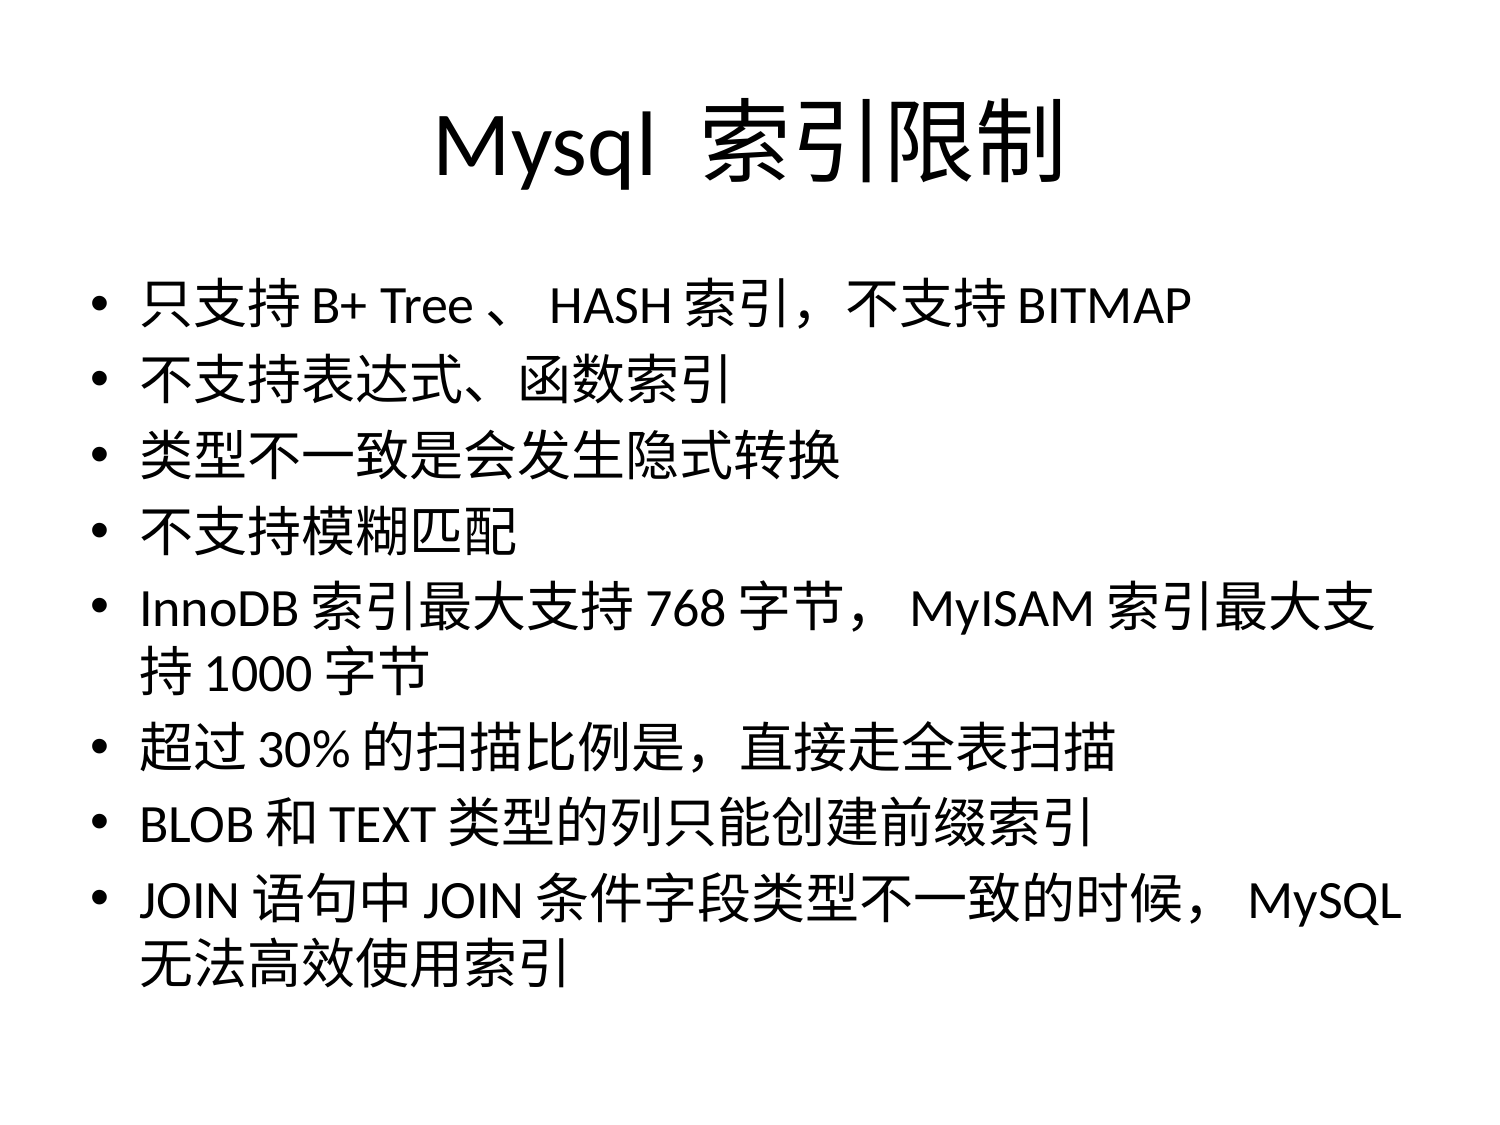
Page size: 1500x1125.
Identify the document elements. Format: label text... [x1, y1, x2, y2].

title Mysql 索引限制 [75, 45, 1425, 233]
list 只支持B+ Tree、HASH索引，不支持BITMAP 不支持表达式、函数索引 类型不一致是会发生隐式转换 不支持模糊匹配 InnoDB索引最大支持768字节，MyISAM索引最大支持1000字节 超过30%的扫描比例是，直接走全表扫描 BLOB和TEXT类型的列只能创建前缀索引 JOIN语句中JOIN条件字段类型不一致的时候，MySQL无法高效使用索引 [75, 262, 1425, 1005]
